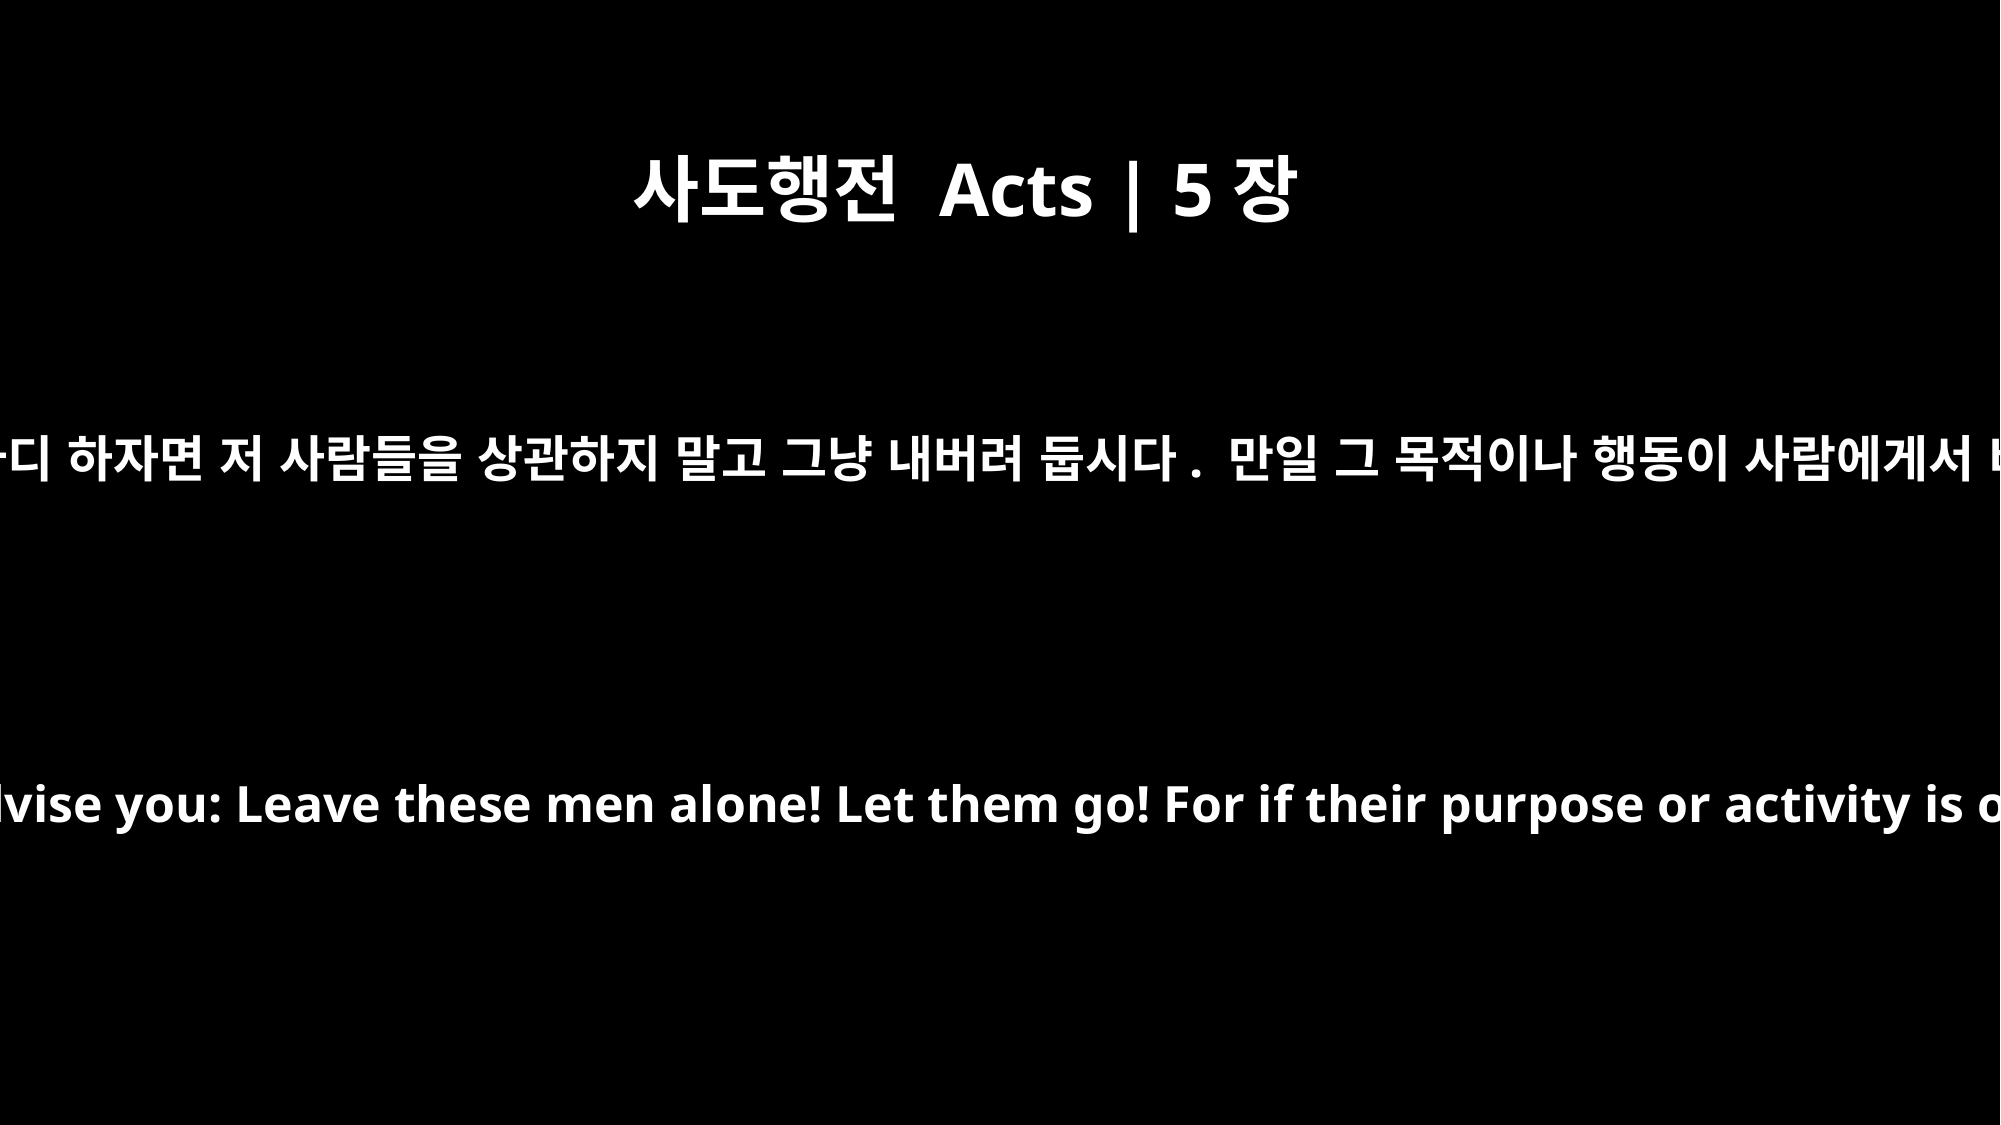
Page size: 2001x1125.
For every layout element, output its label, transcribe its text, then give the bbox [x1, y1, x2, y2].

text_box 사도행전 Acts | 5장 [617, 136, 1315, 239]
text_box 38 그러니 지금의 경우에 대해서도 내가 한마디 하자면 저 사람들을 상관하지 말고 그냥 내버려 둡시다. 만일 그 목적이나 행동이 사람에게서 비롯된 것이라면 망하고 말 것입니다. [0, 359, 2000, 495]
text_box Therefore, in the present case I advise you: Leave these men alone! Let them go! For if their purpose or activity is of human origin, it will fail. [0, 764, 2000, 840]
